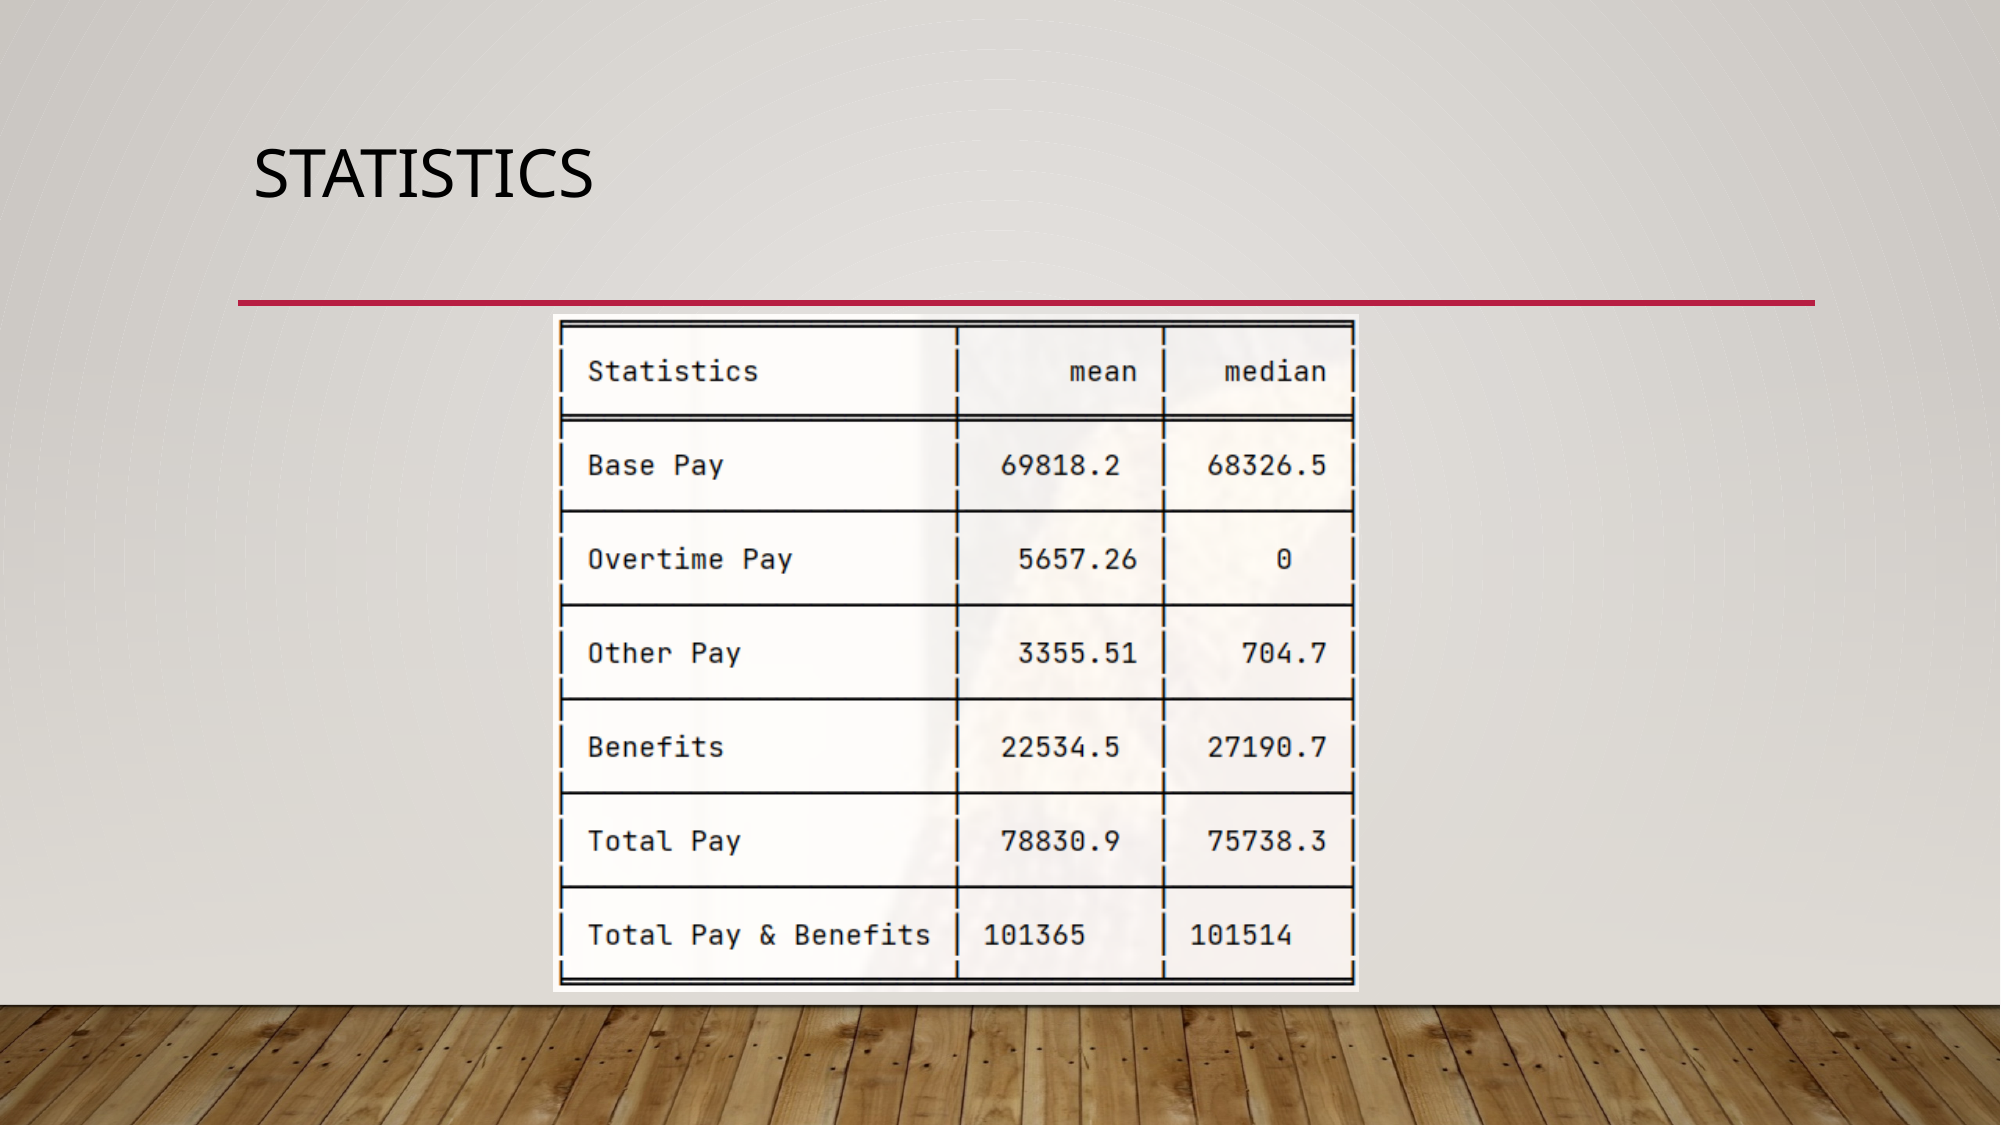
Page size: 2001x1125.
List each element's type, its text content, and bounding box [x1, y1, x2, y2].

picture [553, 314, 1359, 992]
picture [0, 1005, 2000, 1125]
title statistics [238, 131, 1814, 305]
